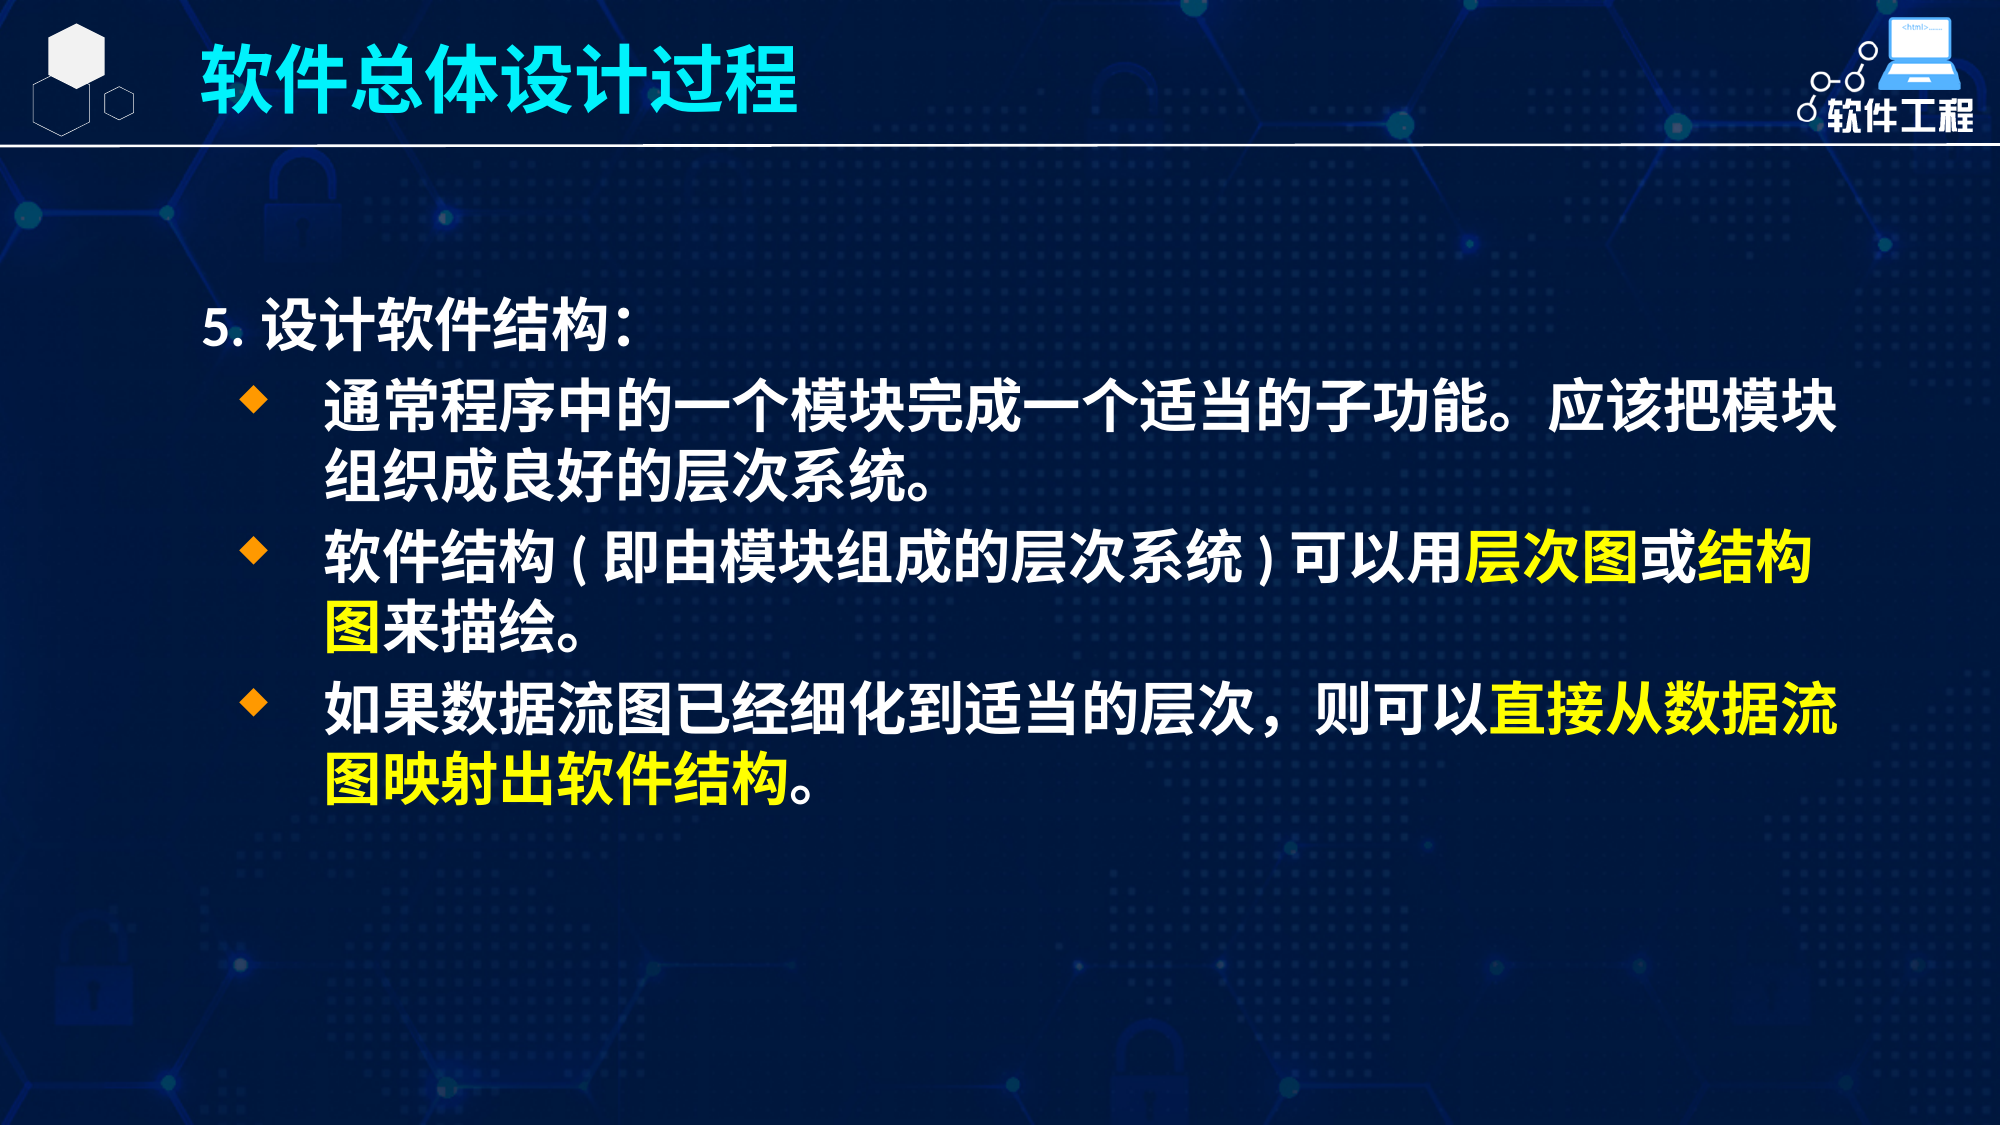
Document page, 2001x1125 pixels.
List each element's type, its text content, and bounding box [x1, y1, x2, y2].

picture [0, 146, 2000, 1125]
picture [0, 0, 2001, 145]
text_box 软件总体设计过程 [184, 19, 1535, 136]
list 5.设计软件结构： 通常程序中的一个模块完成一个适当的子功能。应该把模块组织成良好的层次系统。 软件结构(即由模块组成的层次系统)可以用层次图或结构图来描绘。 如果数据流图已经细化到适当的层次，则可以直接从数据流图映射出软件结构。 [143, 278, 1857, 1088]
